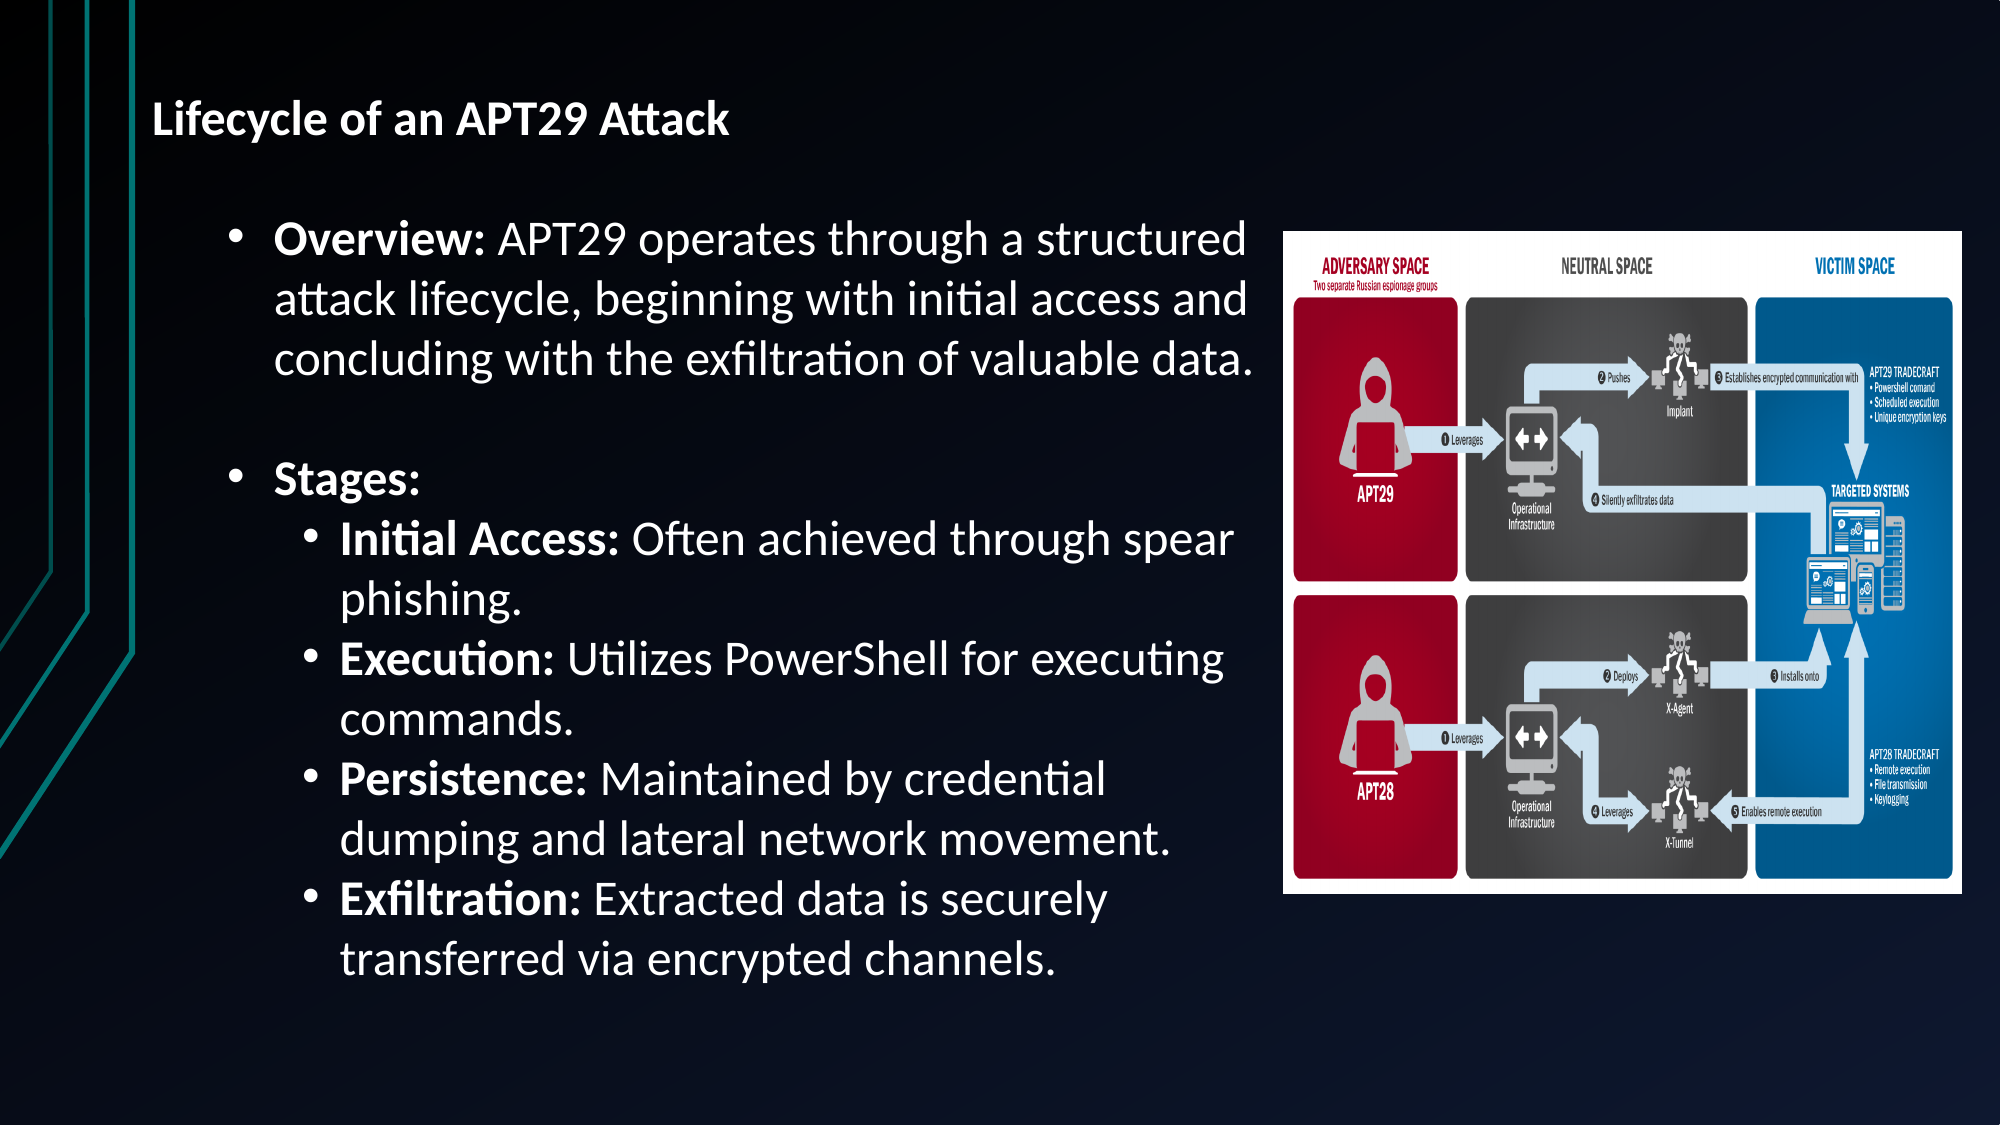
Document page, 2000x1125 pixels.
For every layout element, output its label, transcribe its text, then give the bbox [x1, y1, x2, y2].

picture [1282, 231, 1963, 894]
text_box Lifecycle of an APT29 Attack Overview: APT29 operates through a structured attack lifecycle, beginning with initial access and concluding with the exfiltration of valuable data. Stages: Initial Access: Often achieved through spear phishing. Execution: Utilizes PowerShell for executing commands. Persistence: Maintained by credential dumping and lateral network movement. Exfiltration: Extracted data is securely transferred via encrypted channels. [137, 78, 1272, 993]
